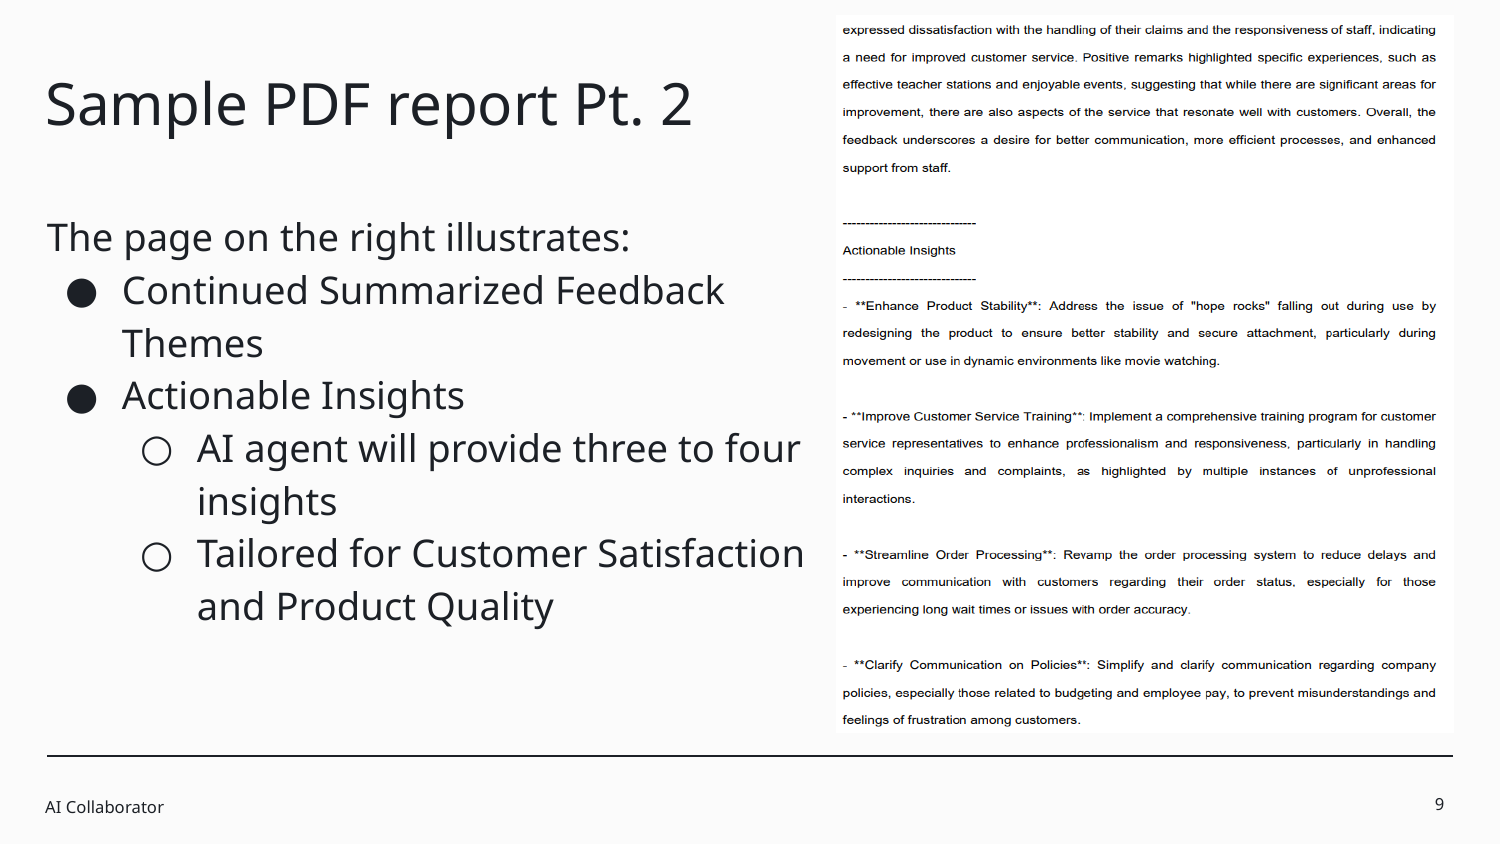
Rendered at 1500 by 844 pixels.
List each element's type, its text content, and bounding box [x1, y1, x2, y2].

subtitle AI Collaborator [45, 790, 375, 820]
title Sample PDF report Pt. 2 [45, 75, 831, 216]
picture [836, 15, 1454, 734]
slide_number ‹#› [1420, 790, 1476, 820]
list The page on the right illustrates: Continued Summarized Feedback Themes Actionable Insights AI agent will provide three to four insights Tailored for Customer Satisfaction and Product Quality [46, 206, 814, 716]
